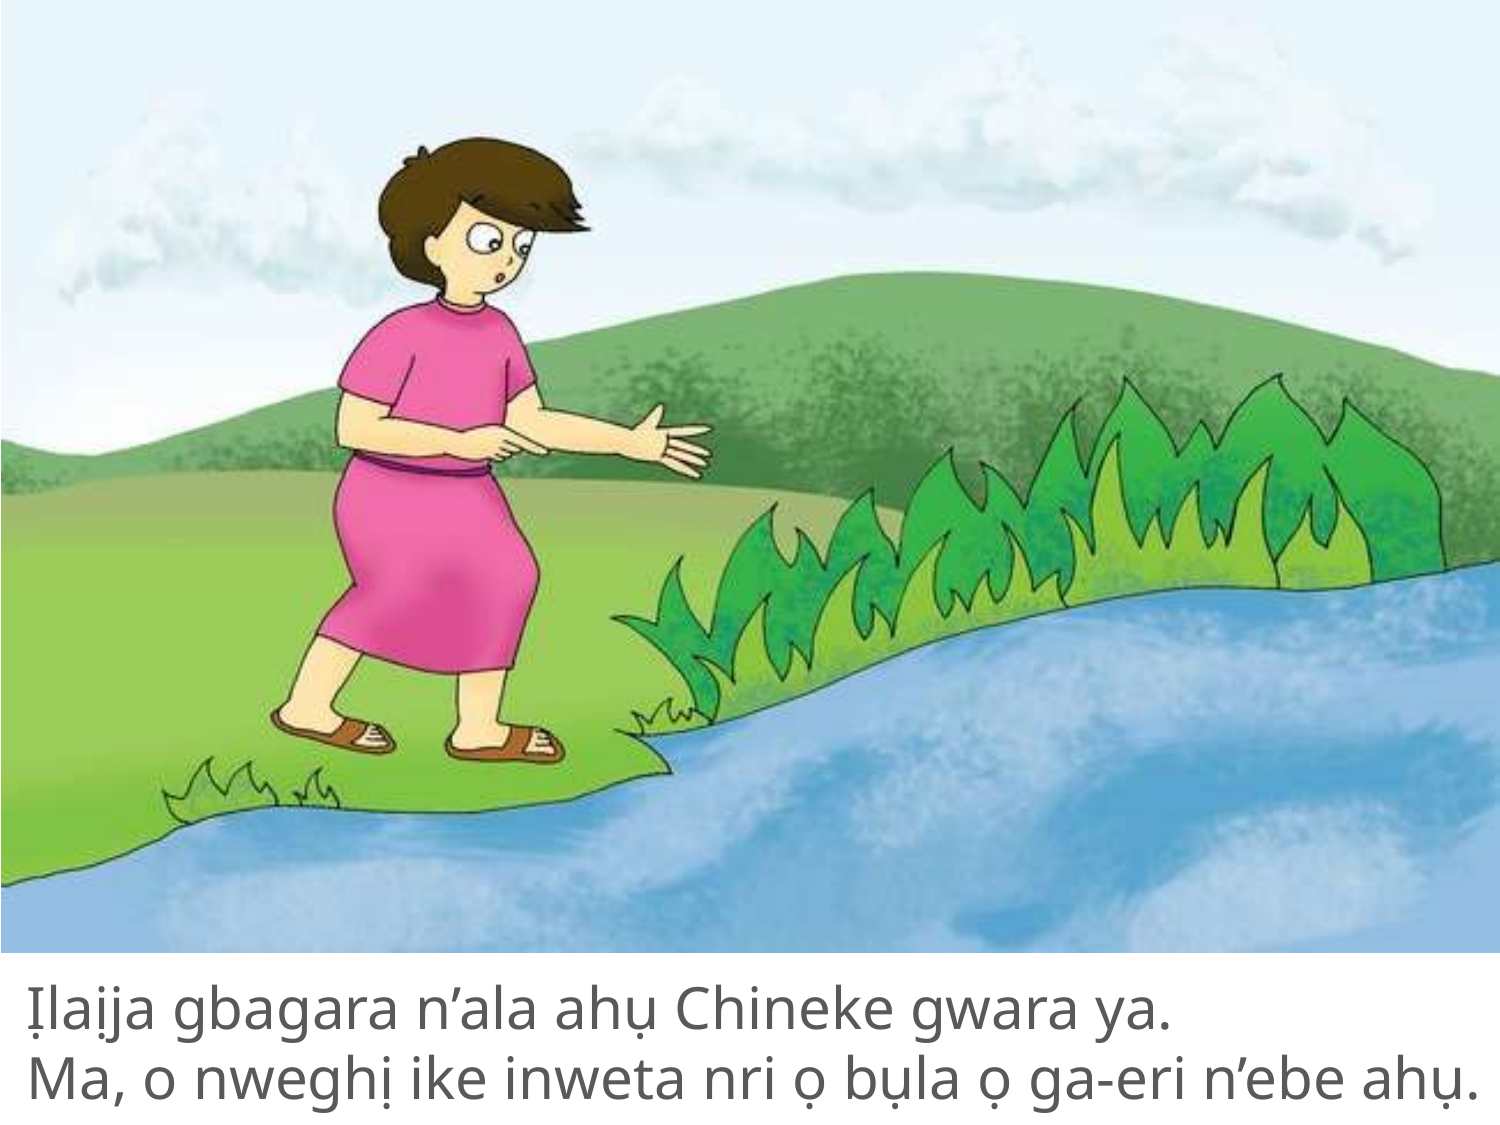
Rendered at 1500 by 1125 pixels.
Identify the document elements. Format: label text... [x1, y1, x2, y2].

picture [1, 0, 1500, 953]
text_box Ịlaịja gbagara n’ala ahụ Chineke gwara ya. Ma, o nweghị ike inweta nri ọ bụla ọ ga-eri n’ebe ahụ. [11, 964, 1500, 1119]
